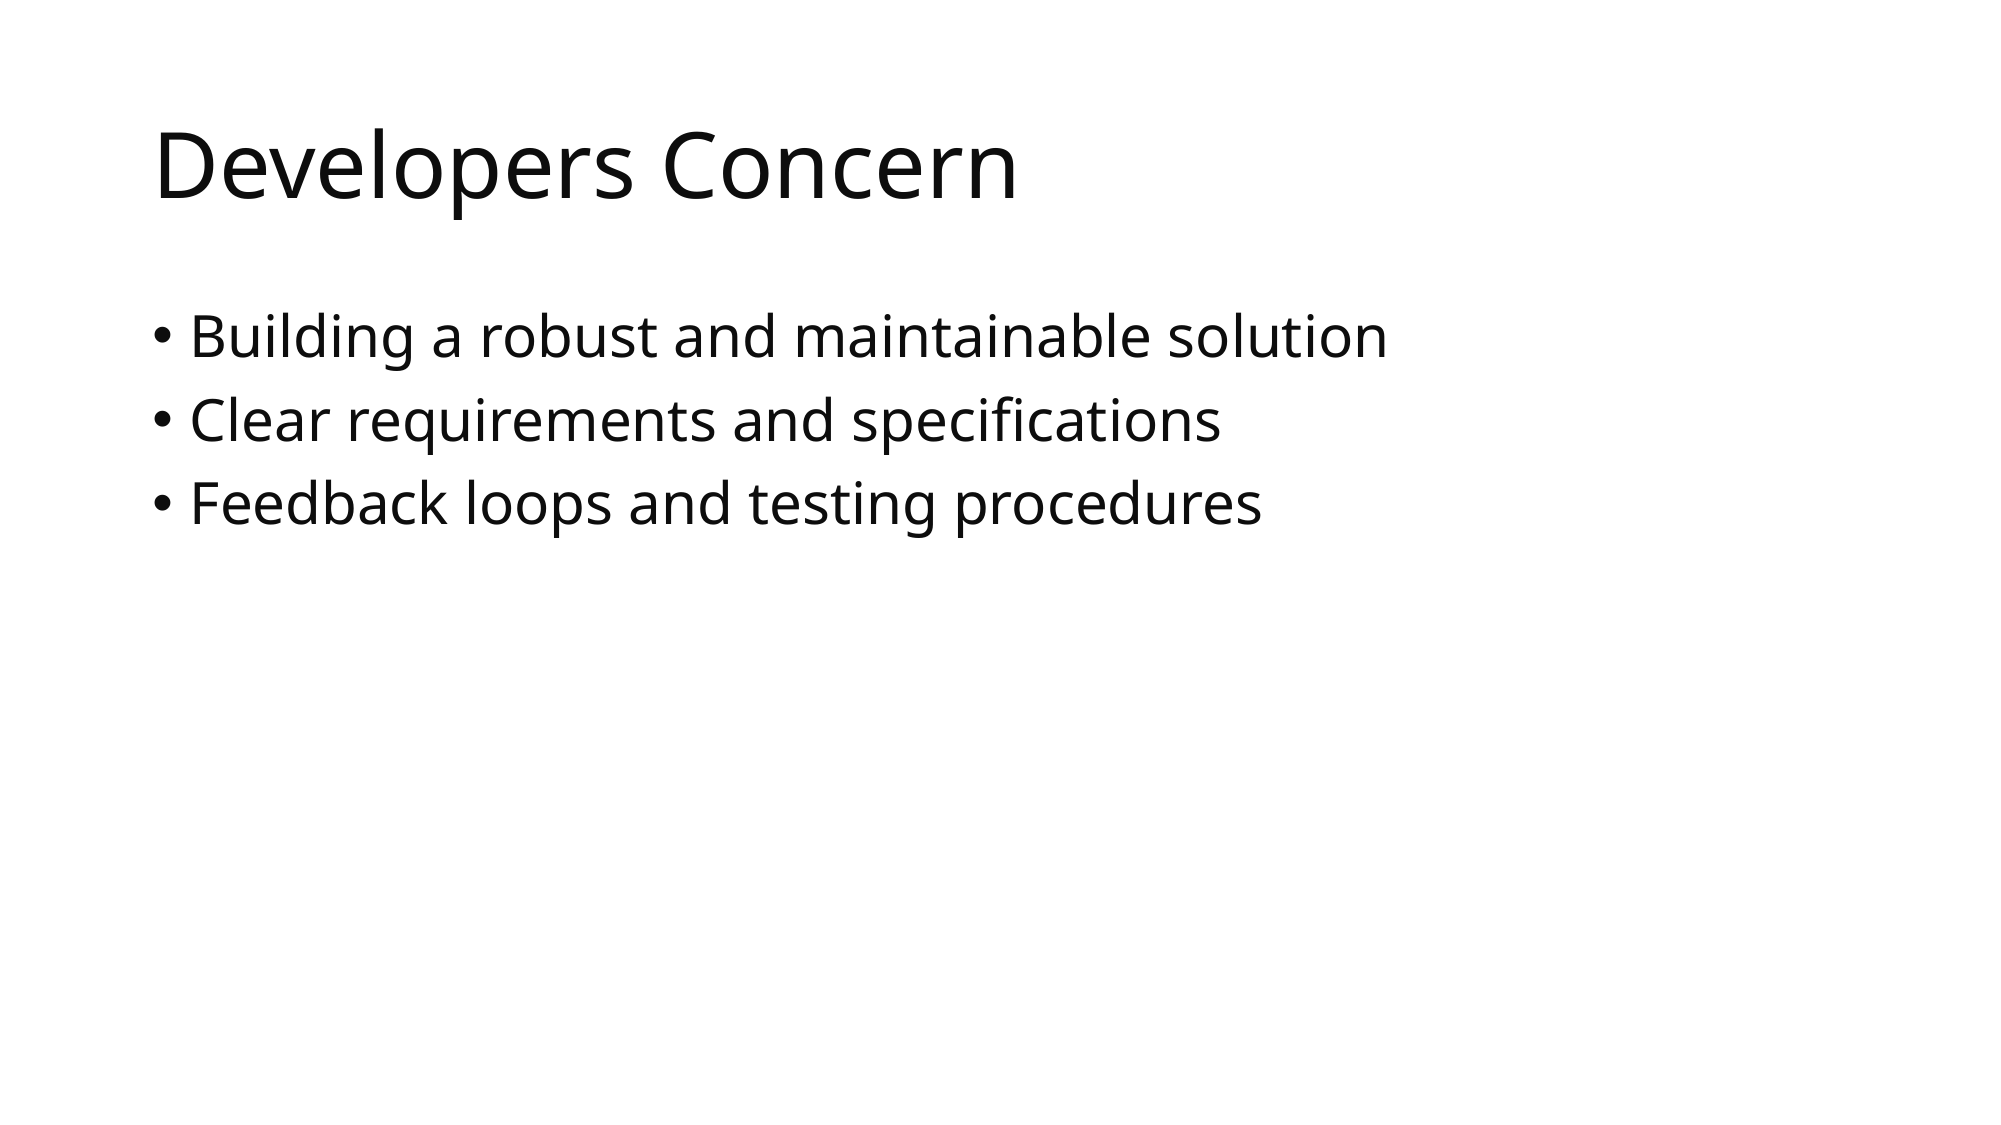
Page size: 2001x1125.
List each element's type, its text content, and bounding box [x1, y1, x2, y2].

title Developers Concern [137, 59, 1863, 278]
list Building a robust and maintainable solution Clear requirements and specifications Feedback loops and testing procedures [137, 299, 1863, 1014]
